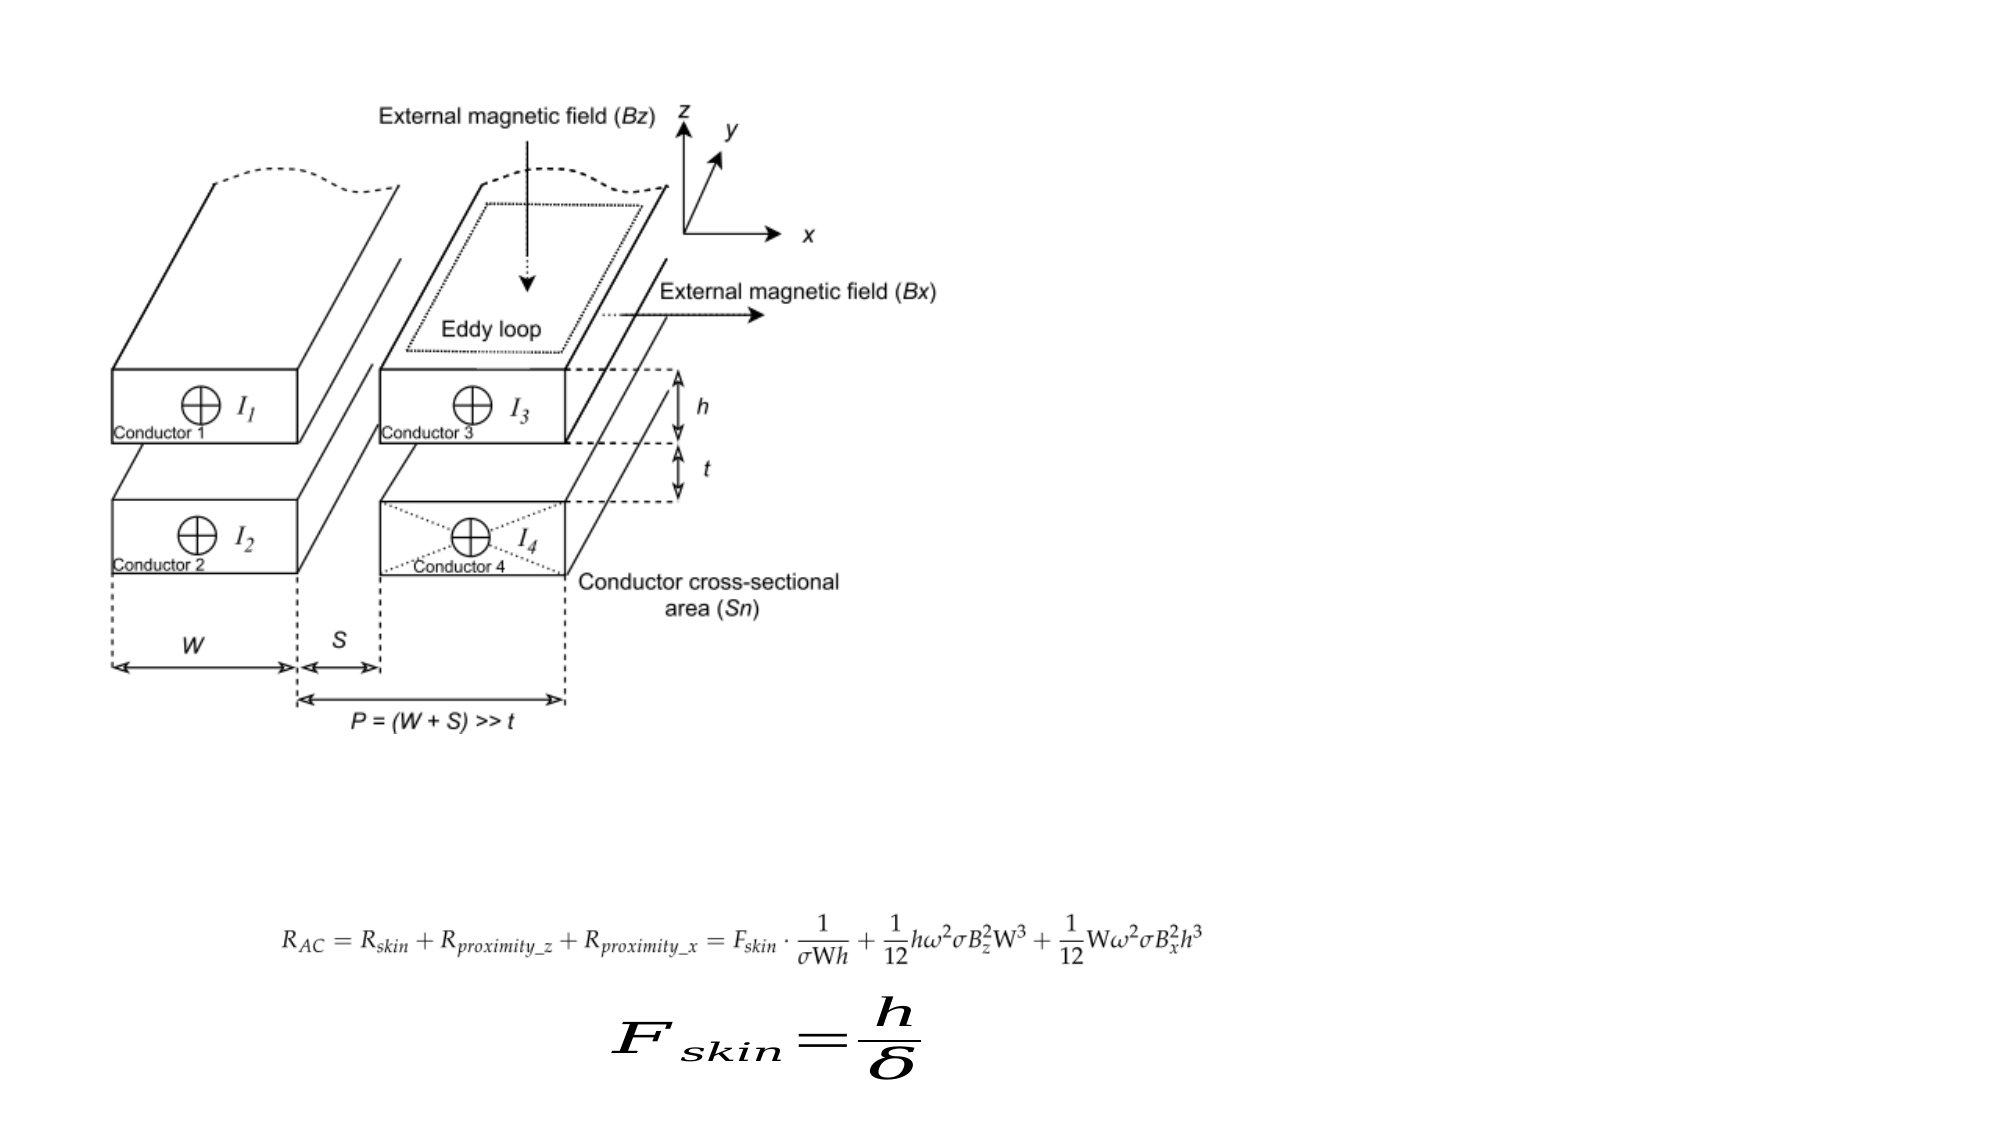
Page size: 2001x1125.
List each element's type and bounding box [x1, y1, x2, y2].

picture [0, 85, 1029, 734]
picture [232, 884, 1232, 982]
